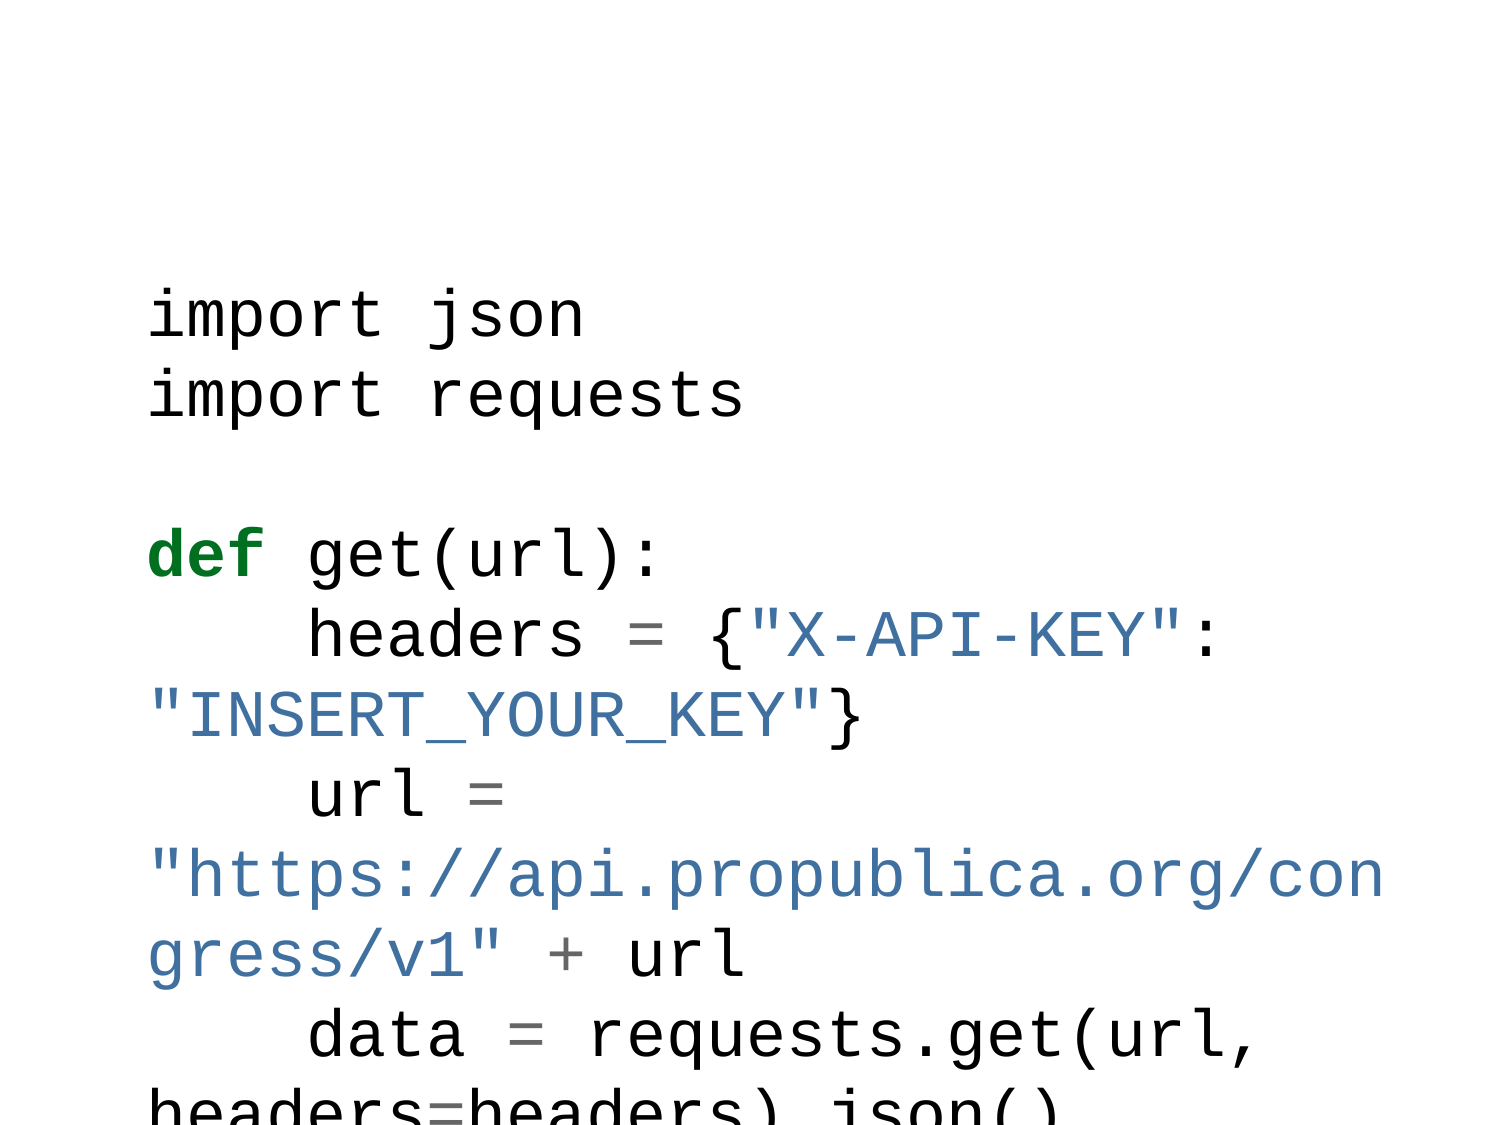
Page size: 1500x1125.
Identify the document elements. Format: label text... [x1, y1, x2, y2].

list import json import requests def get(url): headers = {"X-API-KEY": "INSERT_YOUR_KEY"} url = "https://api.propublica.org/congress/v1" + url data = requests.get(url, headers=headers).json() return data['results'] for member in get("/members/house/md/current.json"): print(member['name']) bill_data = get('/members/' + member['id'] + '/bills/introduced') for bill in bill_data[0]['bills']: if bill['congress'] == "116": print(bill['title']) print(bill['congressdotgov_url']) print('') [75, 262, 1425, 1005]
